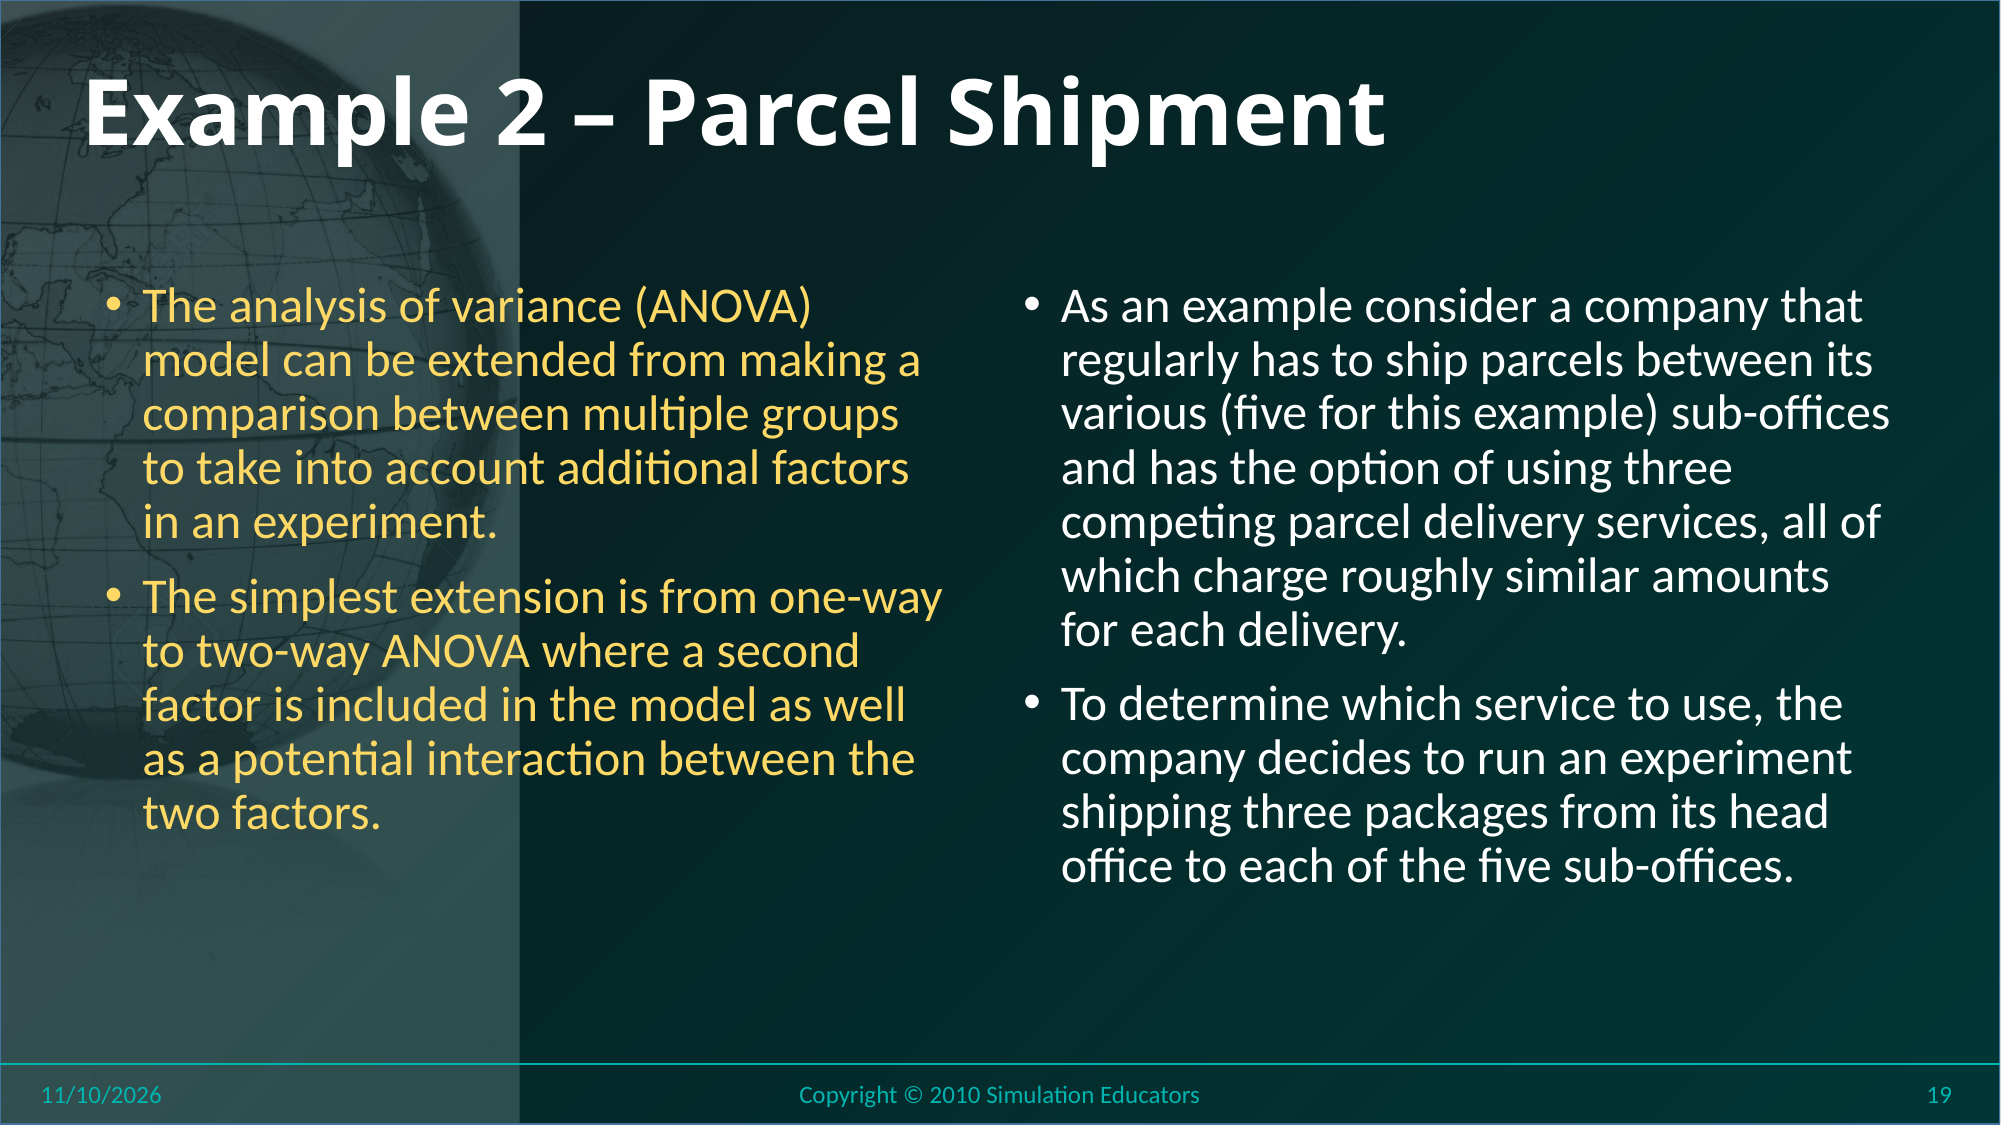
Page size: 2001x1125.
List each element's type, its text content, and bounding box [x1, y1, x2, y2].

list The analysis of variance (ANOVA) model can be extended from making a comparison between multiple groups to take into account additional factors in an experiment. The simplest extension is from one-way to two-way ANOVA where a second factor is included in the model as well as a potential interaction between the two factors. [89, 272, 964, 986]
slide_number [25, 1064, 476, 1124]
footer Copyright © 2010 Simulation Educators [662, 1064, 1338, 1124]
list As an example consider a company that regularly has to ship parcels between its various (five for this example) sub-offices and has the option of using three competing parcel delivery services, all of which charge roughly similar amounts for each delivery. To determine which service to use, the company decides to run an experiment shipping three packages from its head office to each of the five sub-offices. [1008, 271, 1911, 986]
title Example 2 – Parcel Shipment [66, 15, 1936, 218]
slide_number 19 [1517, 1064, 1968, 1124]
